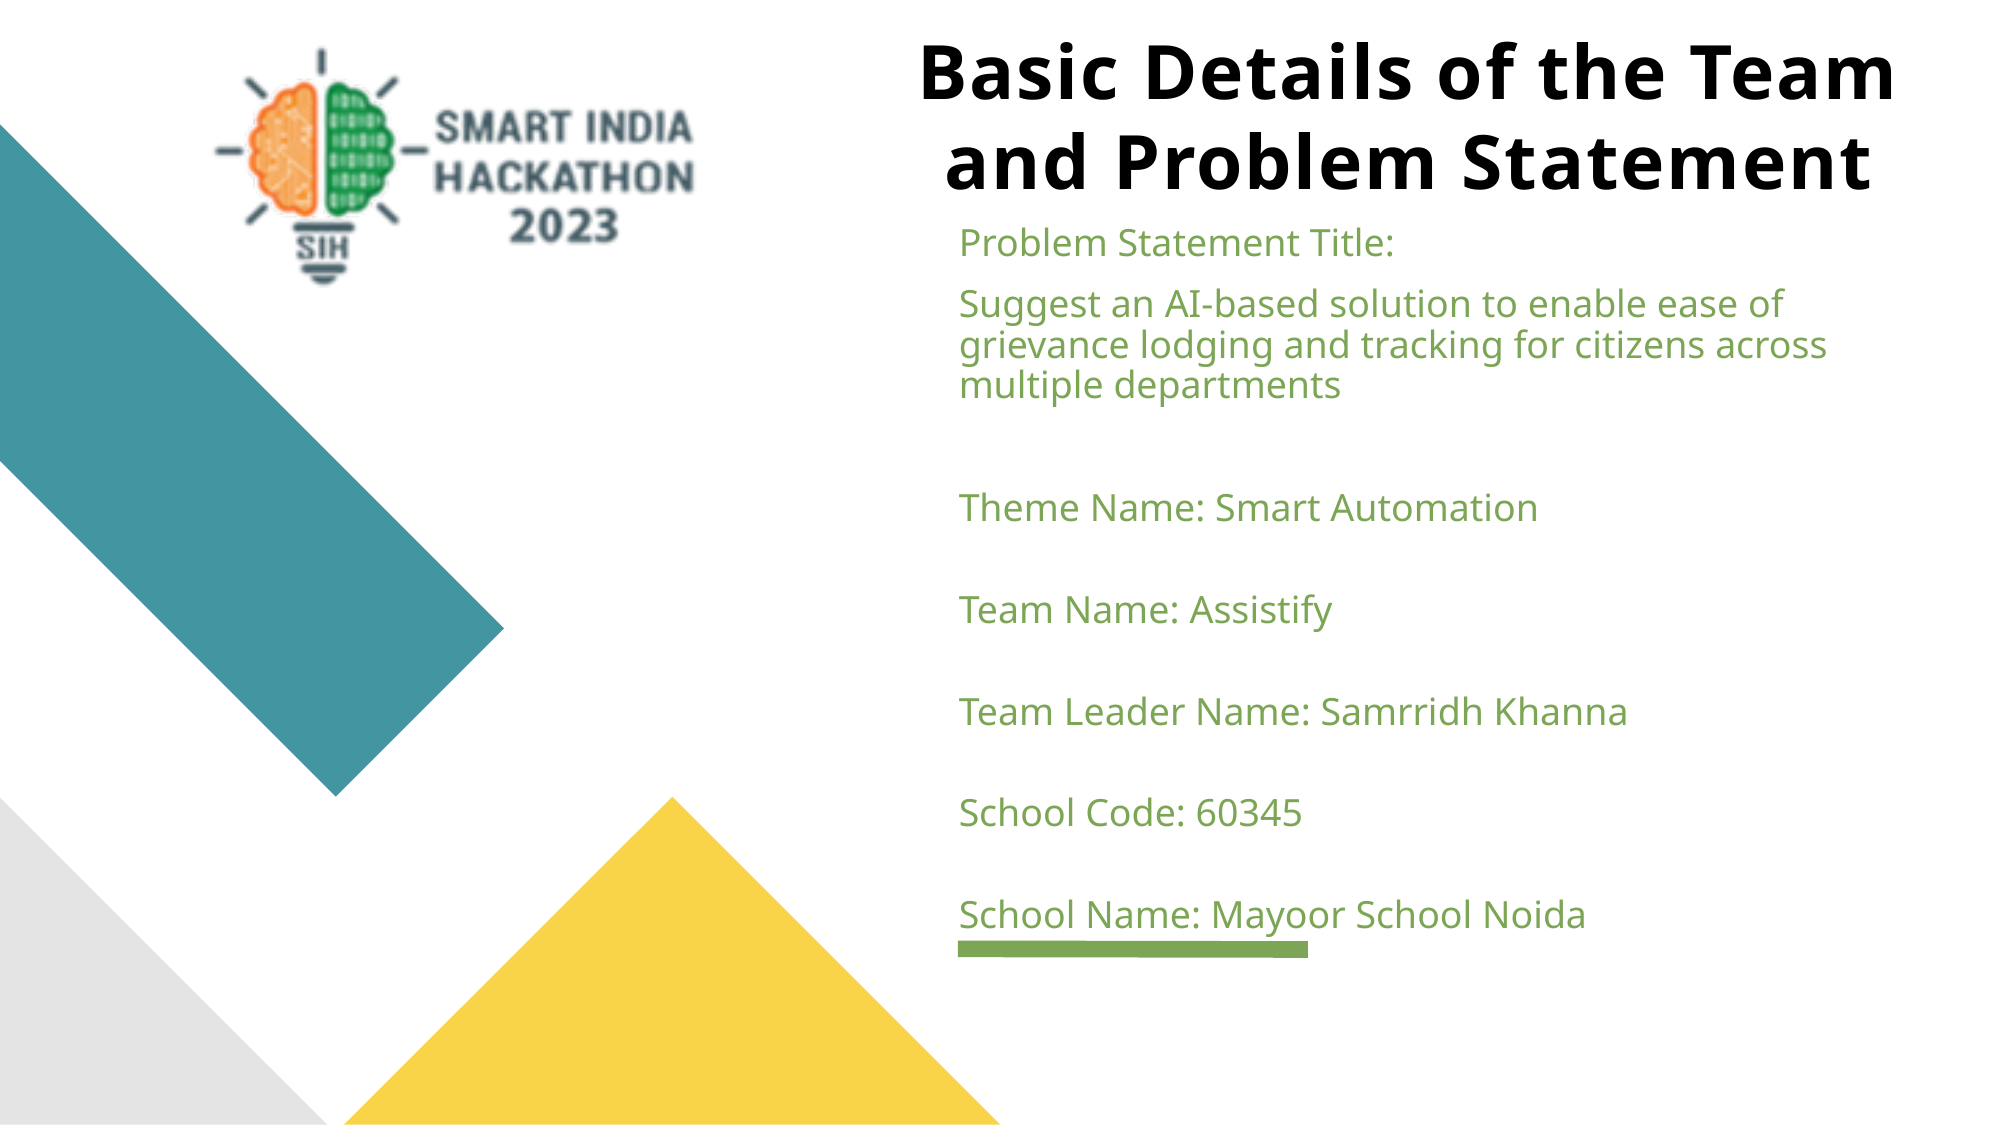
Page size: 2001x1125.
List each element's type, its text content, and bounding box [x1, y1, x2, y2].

list Problem Statement Title: Suggest an AI-based solution to enable ease of grievance lodging and tracking for citizens across multiple departments Theme Name: Smart Automation Team Name: Assistify Team Leader Name: Samrridh Khanna School Code: 60345 School Name: Mayoor School Noida [958, 224, 1860, 957]
picture [198, 41, 736, 299]
title Basic Details of the Team and Problem Statement [879, 24, 1939, 214]
